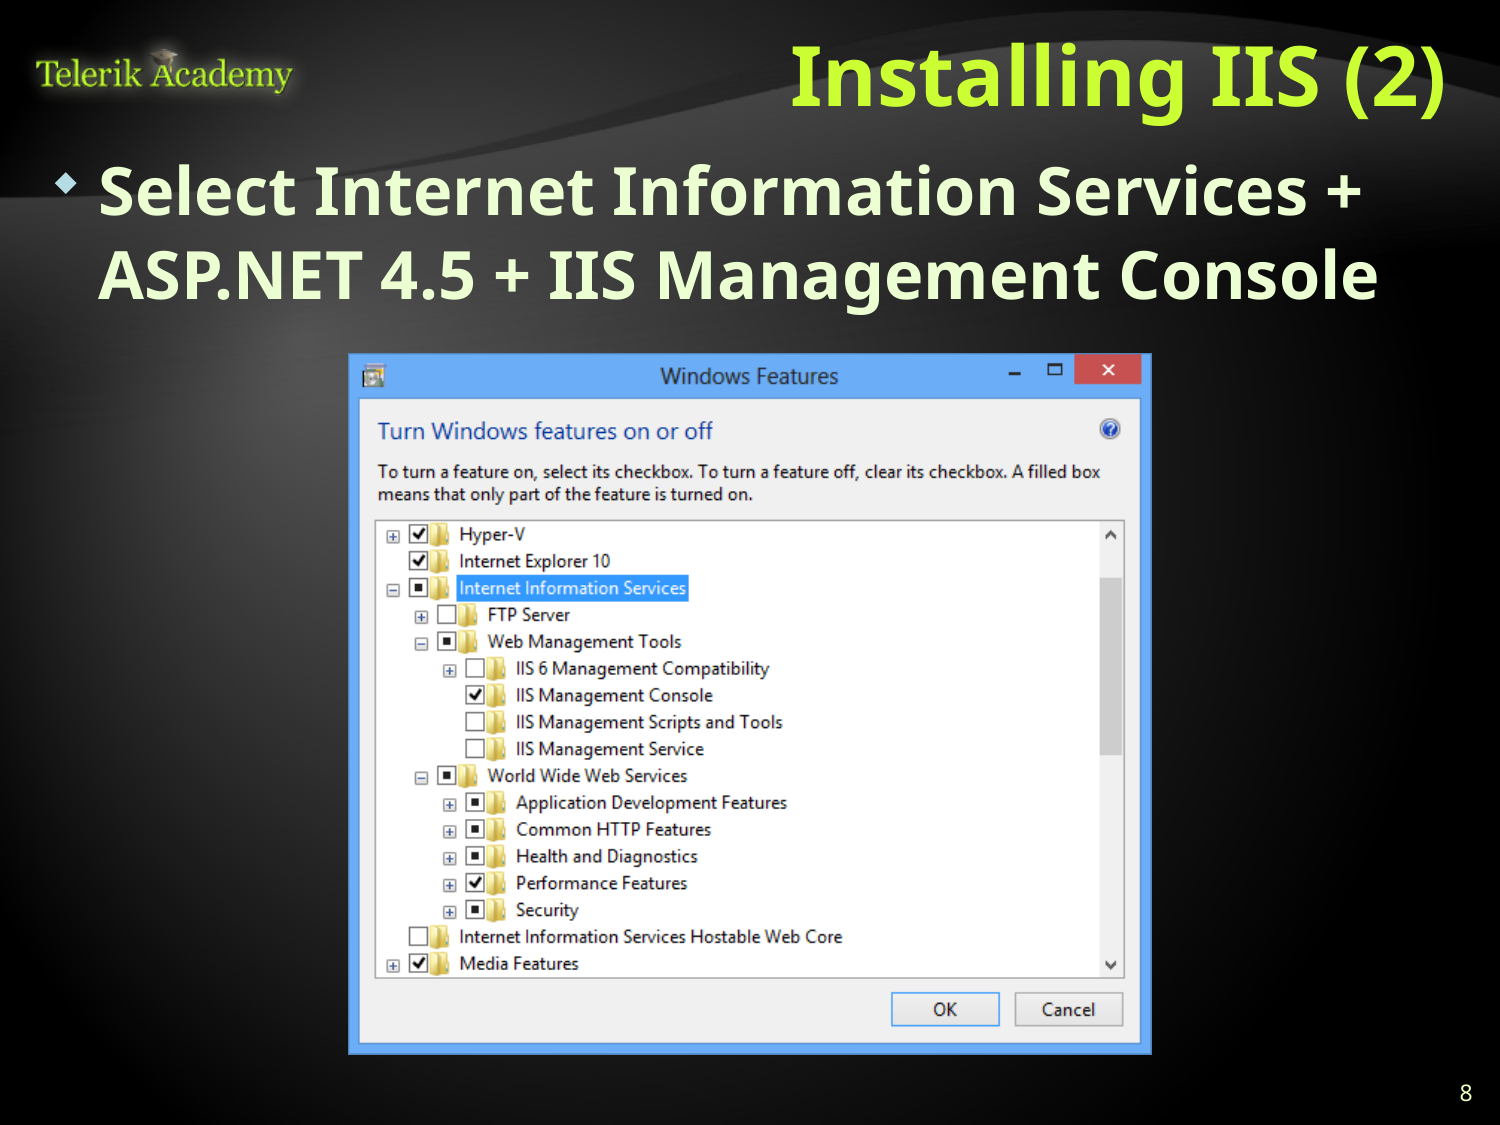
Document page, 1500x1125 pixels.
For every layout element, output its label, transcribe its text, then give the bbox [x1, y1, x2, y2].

picture [0, 0, 1500, 1125]
list Select Internet Information Services + ASP.NET 4.5 + IIS Management Console [37, 137, 1463, 1100]
title Installing IIS (2) [300, 12, 1463, 137]
slide_number 8 [1412, 1074, 1488, 1113]
